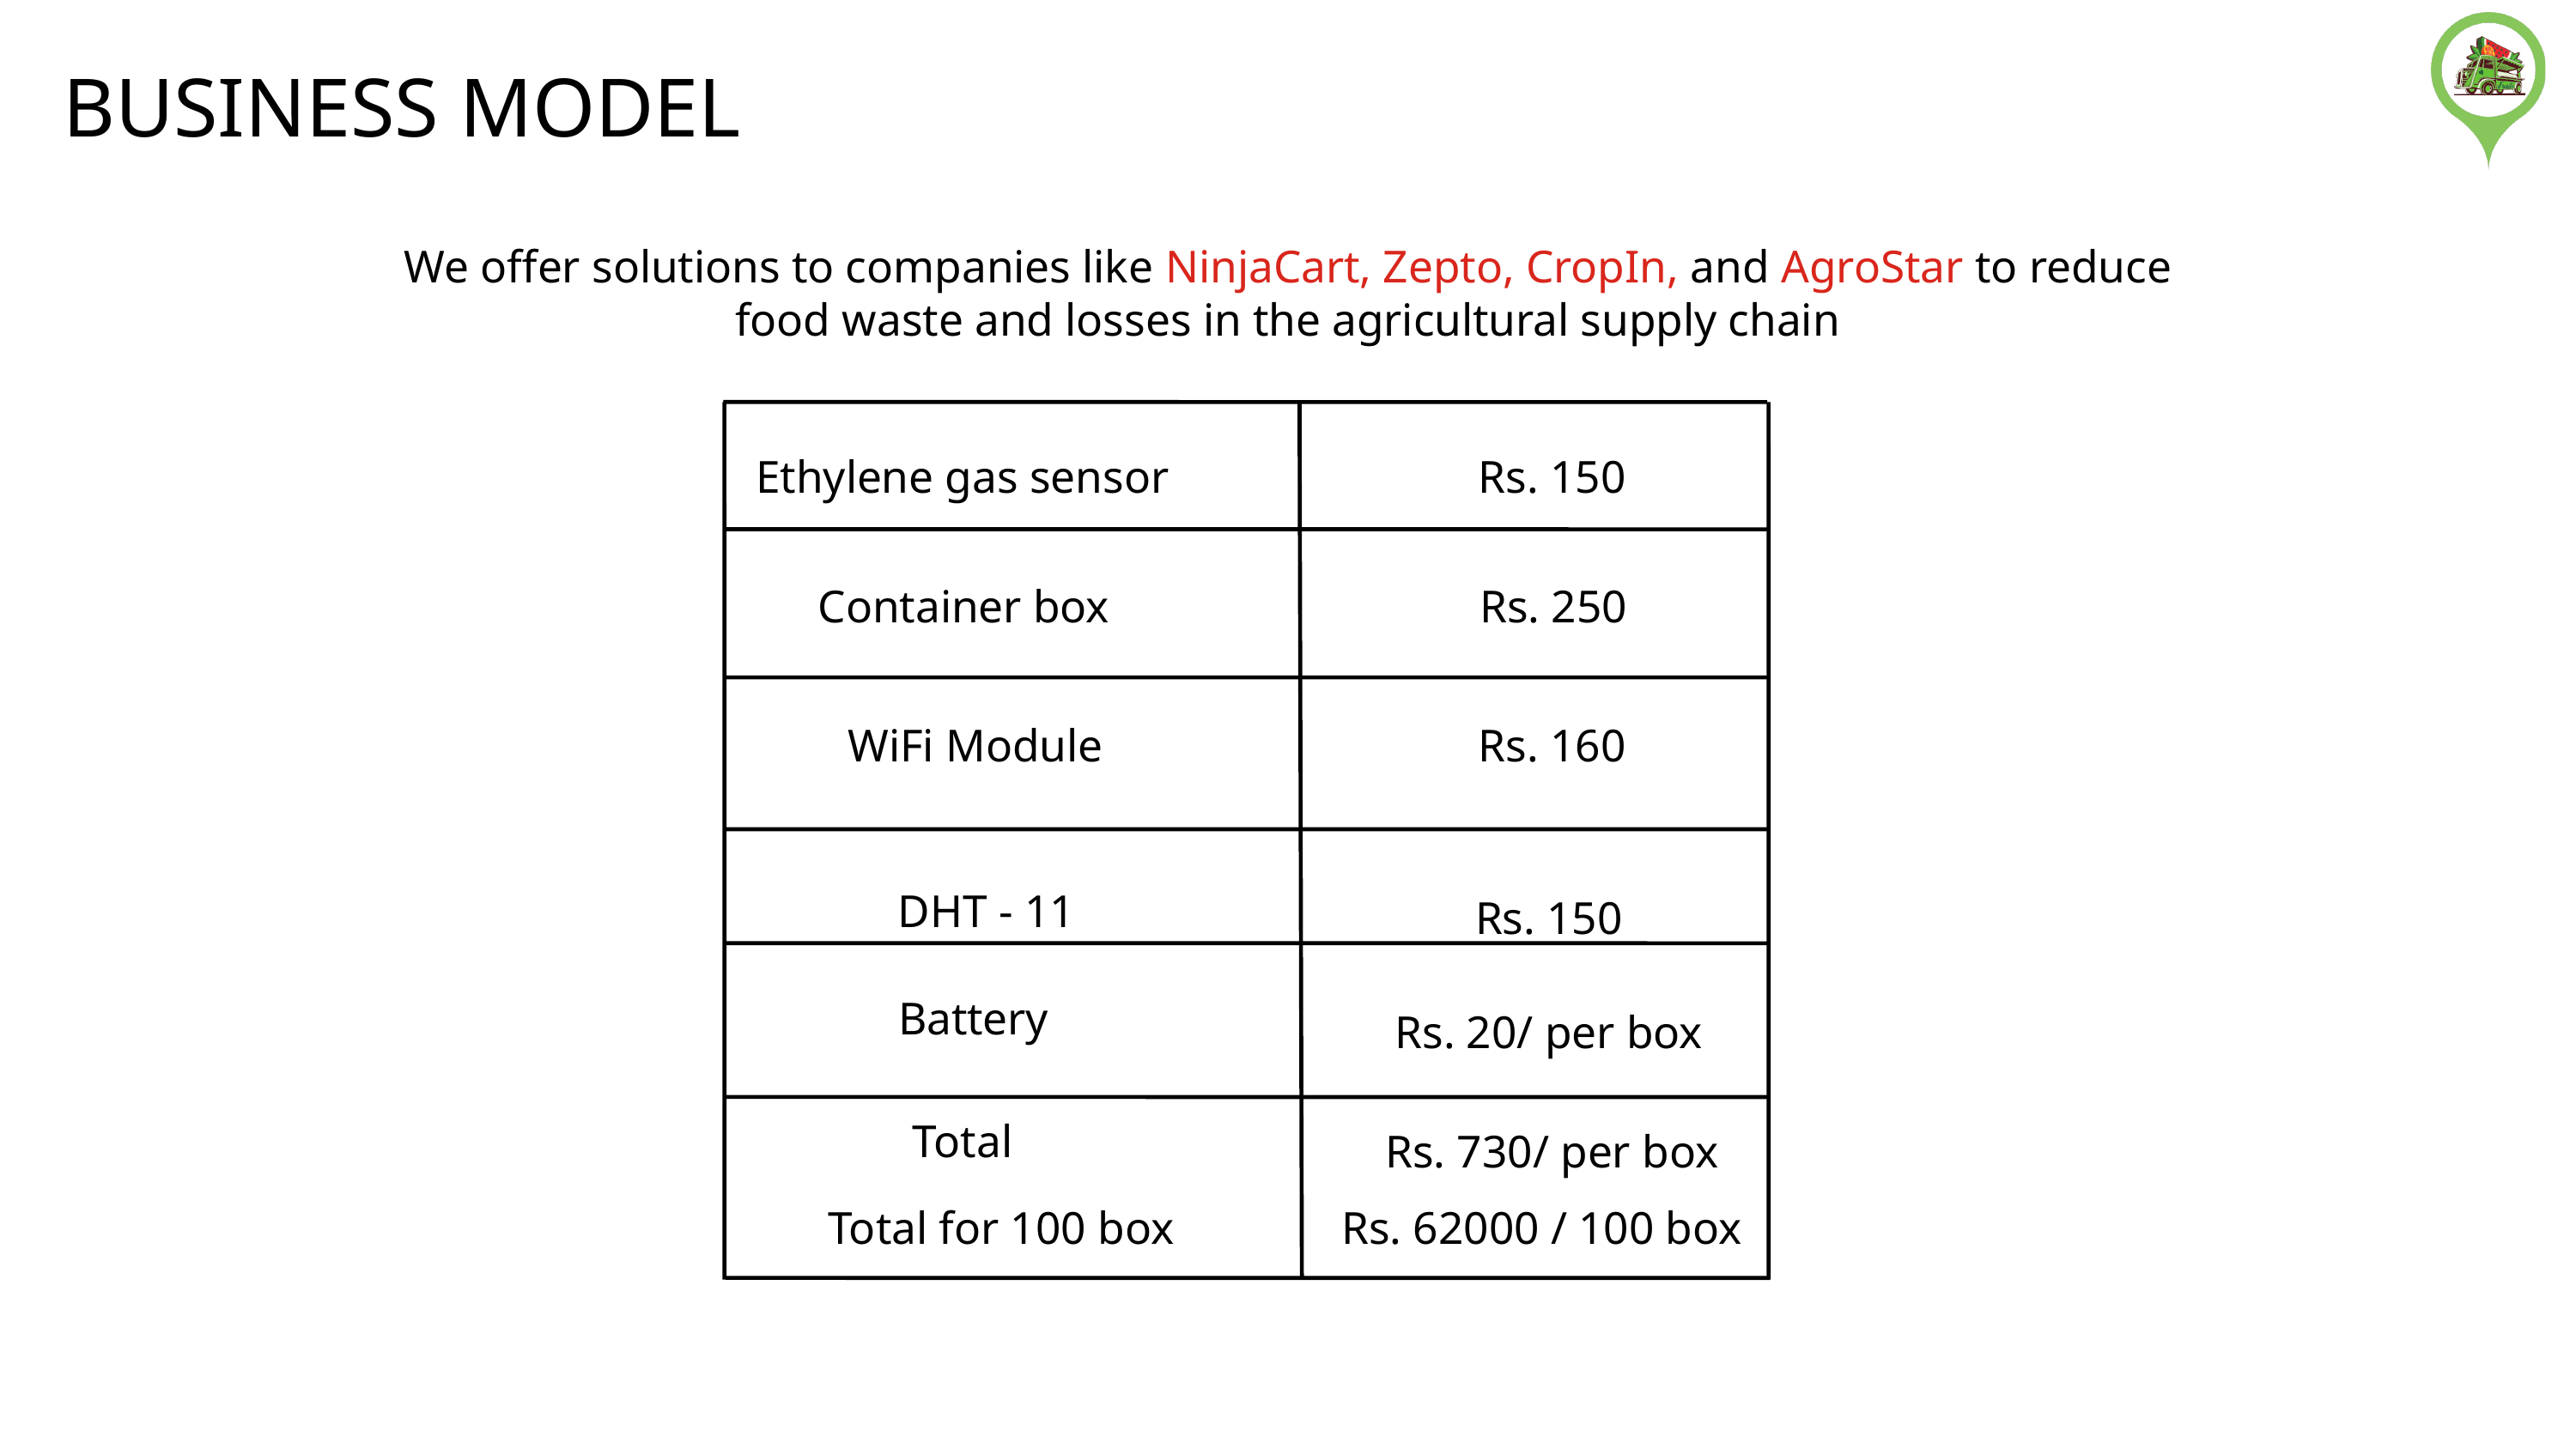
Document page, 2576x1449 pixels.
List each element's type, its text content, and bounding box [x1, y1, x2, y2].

text_box WiFi Module [807, 718, 1156, 772]
text_box Battery [799, 991, 1148, 1045]
text_box Rs. 20/ per box [1350, 1003, 1748, 1058]
text_box Total [788, 1113, 1138, 1167]
text_box BUSINESS MODEL [63, 57, 2160, 154]
text_box DHT - 11 [811, 883, 1161, 937]
text_box Rs. 62000 / 100 box [1333, 1200, 1752, 1253]
text_box Rs. 150 [1377, 449, 1727, 503]
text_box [2430, 12, 2546, 171]
text_box Container box [789, 578, 1139, 632]
text_box Rs. 150 [1375, 890, 1723, 943]
text_box Total for 100 box [827, 1200, 1176, 1253]
text_box Rs. 160 [1377, 718, 1727, 772]
text_box Ethylene gas sensor [725, 449, 1202, 503]
text_box Rs. 730/ per box [1353, 1124, 1752, 1177]
text_box Rs. 250 [1379, 578, 1728, 632]
text_box We offer solutions to companies like NinjaCart, Zepto, CropIn, and AgroStar to reduce food waste and losses in the agricultural supply chain [368, 238, 2208, 345]
